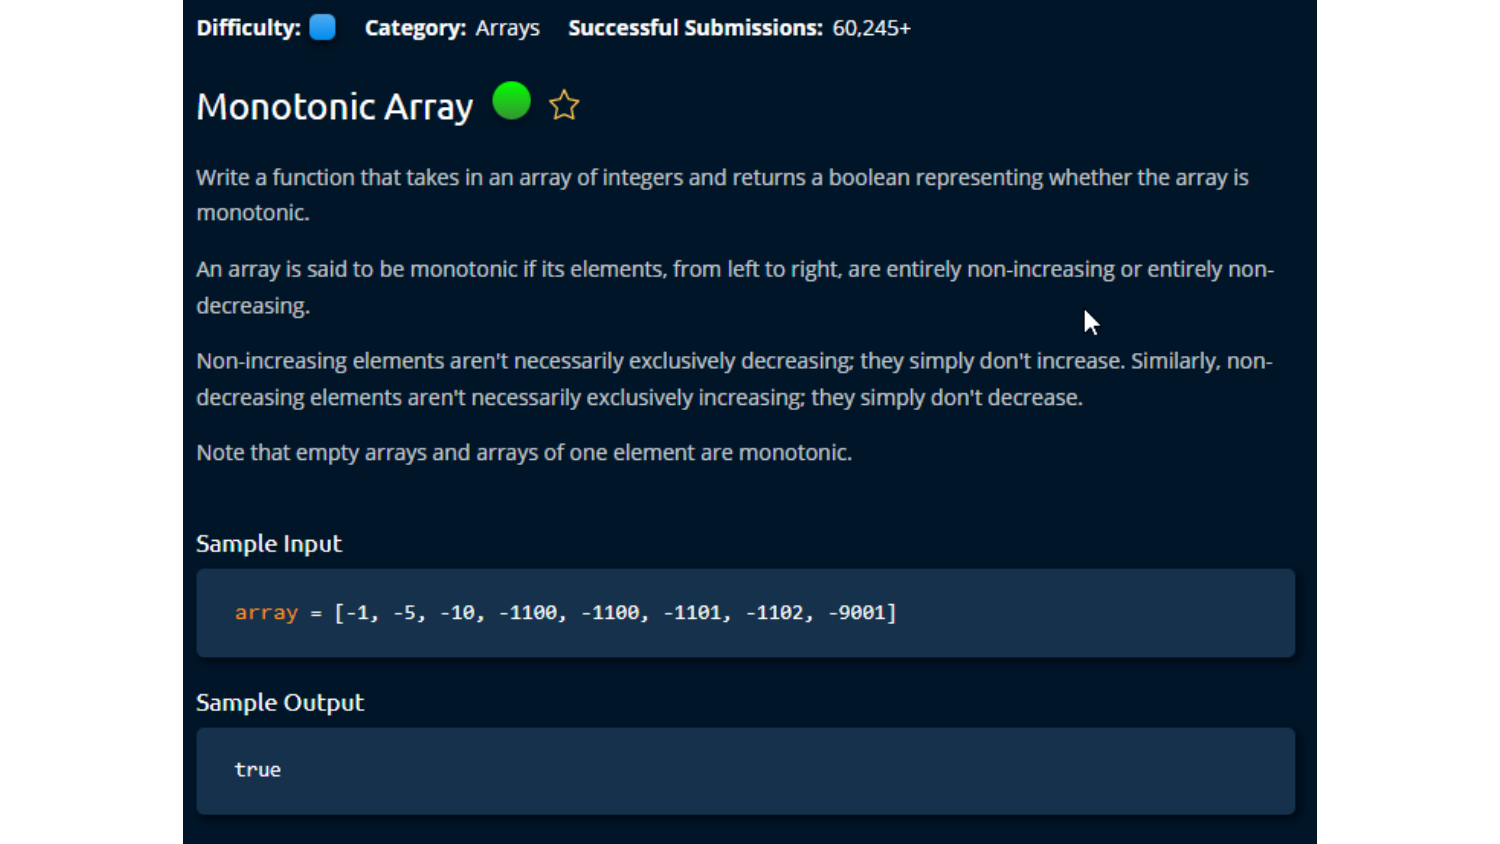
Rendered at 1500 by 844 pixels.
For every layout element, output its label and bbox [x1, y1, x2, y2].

picture [182, 0, 1317, 844]
